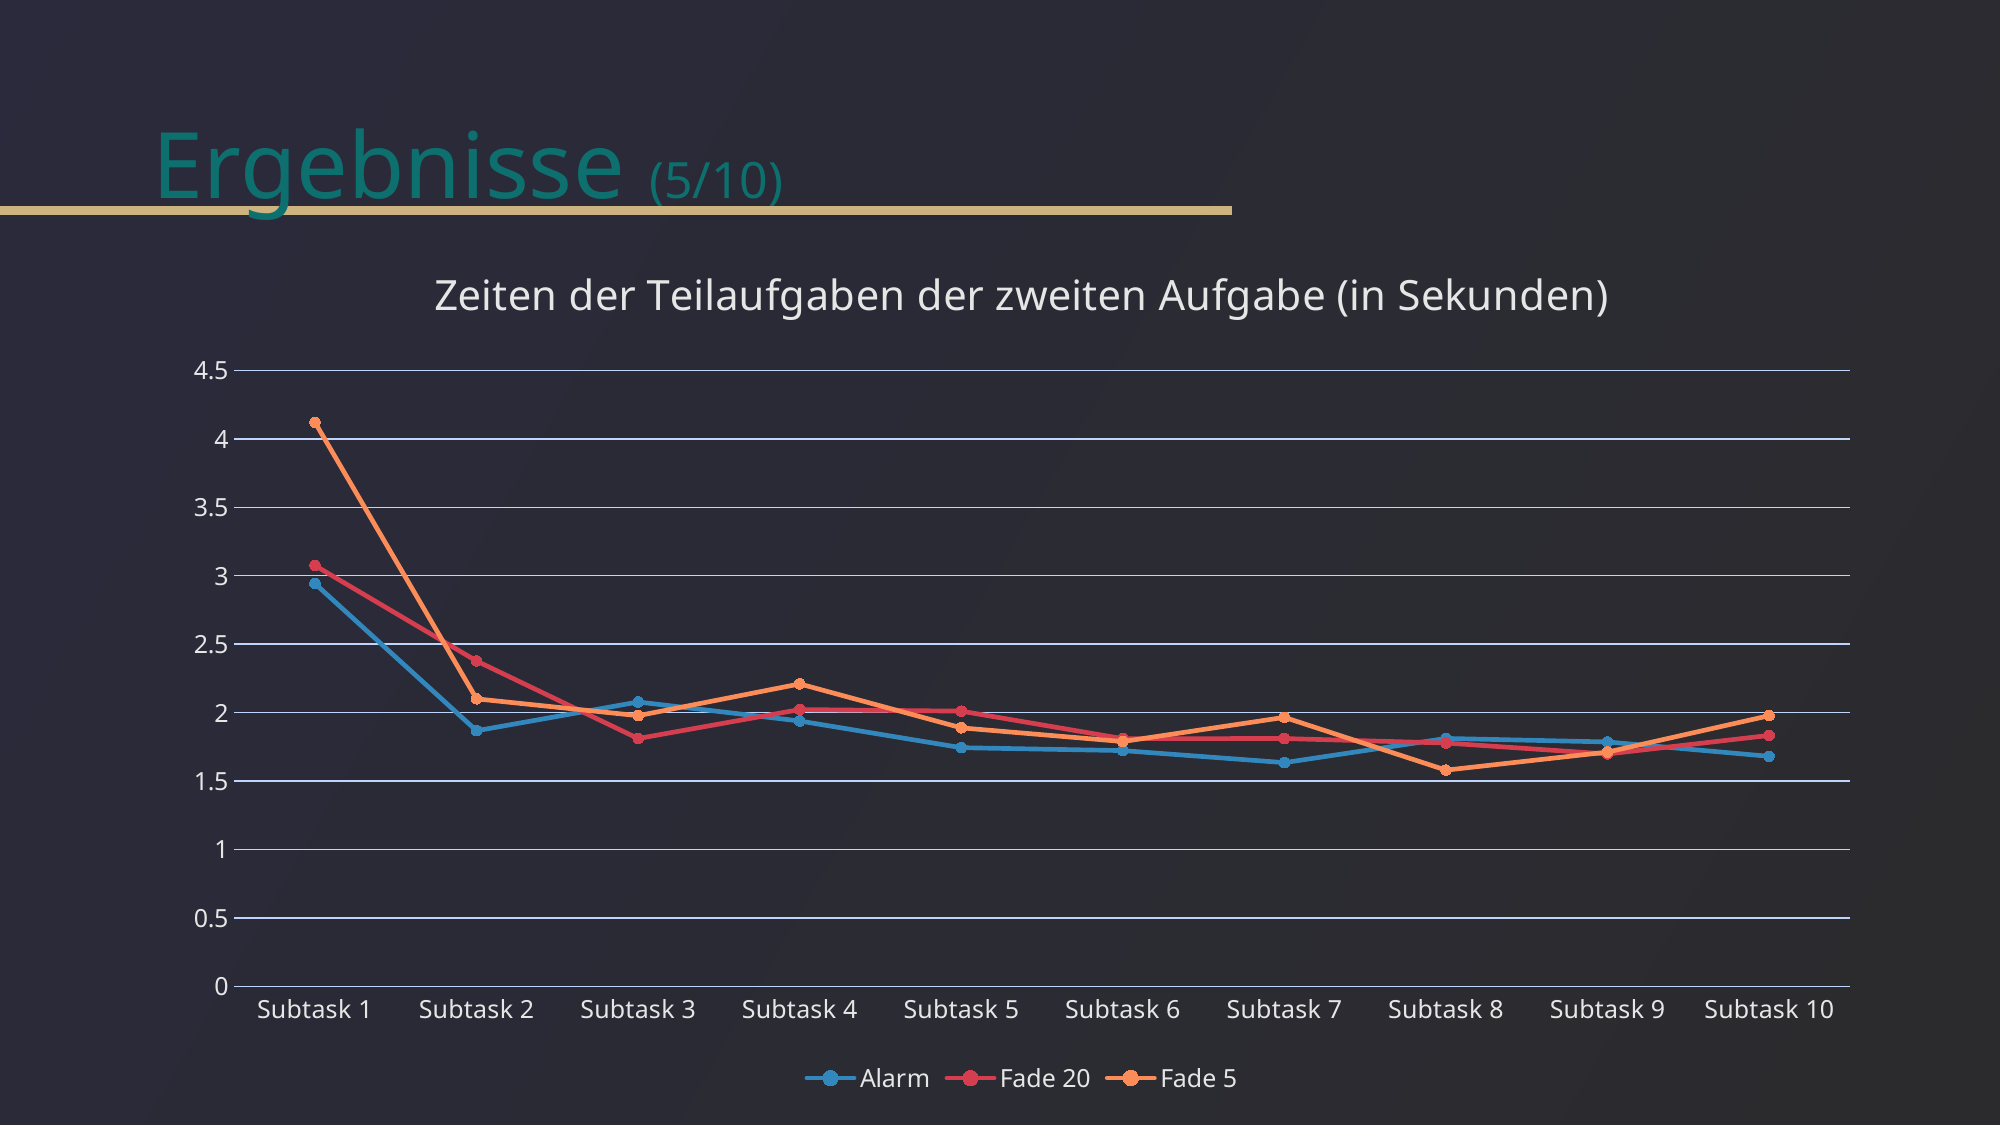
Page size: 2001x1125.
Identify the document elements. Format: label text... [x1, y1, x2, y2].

title Ergebnisse (5/10) [137, 59, 1863, 278]
chart [159, 227, 1885, 1102]
